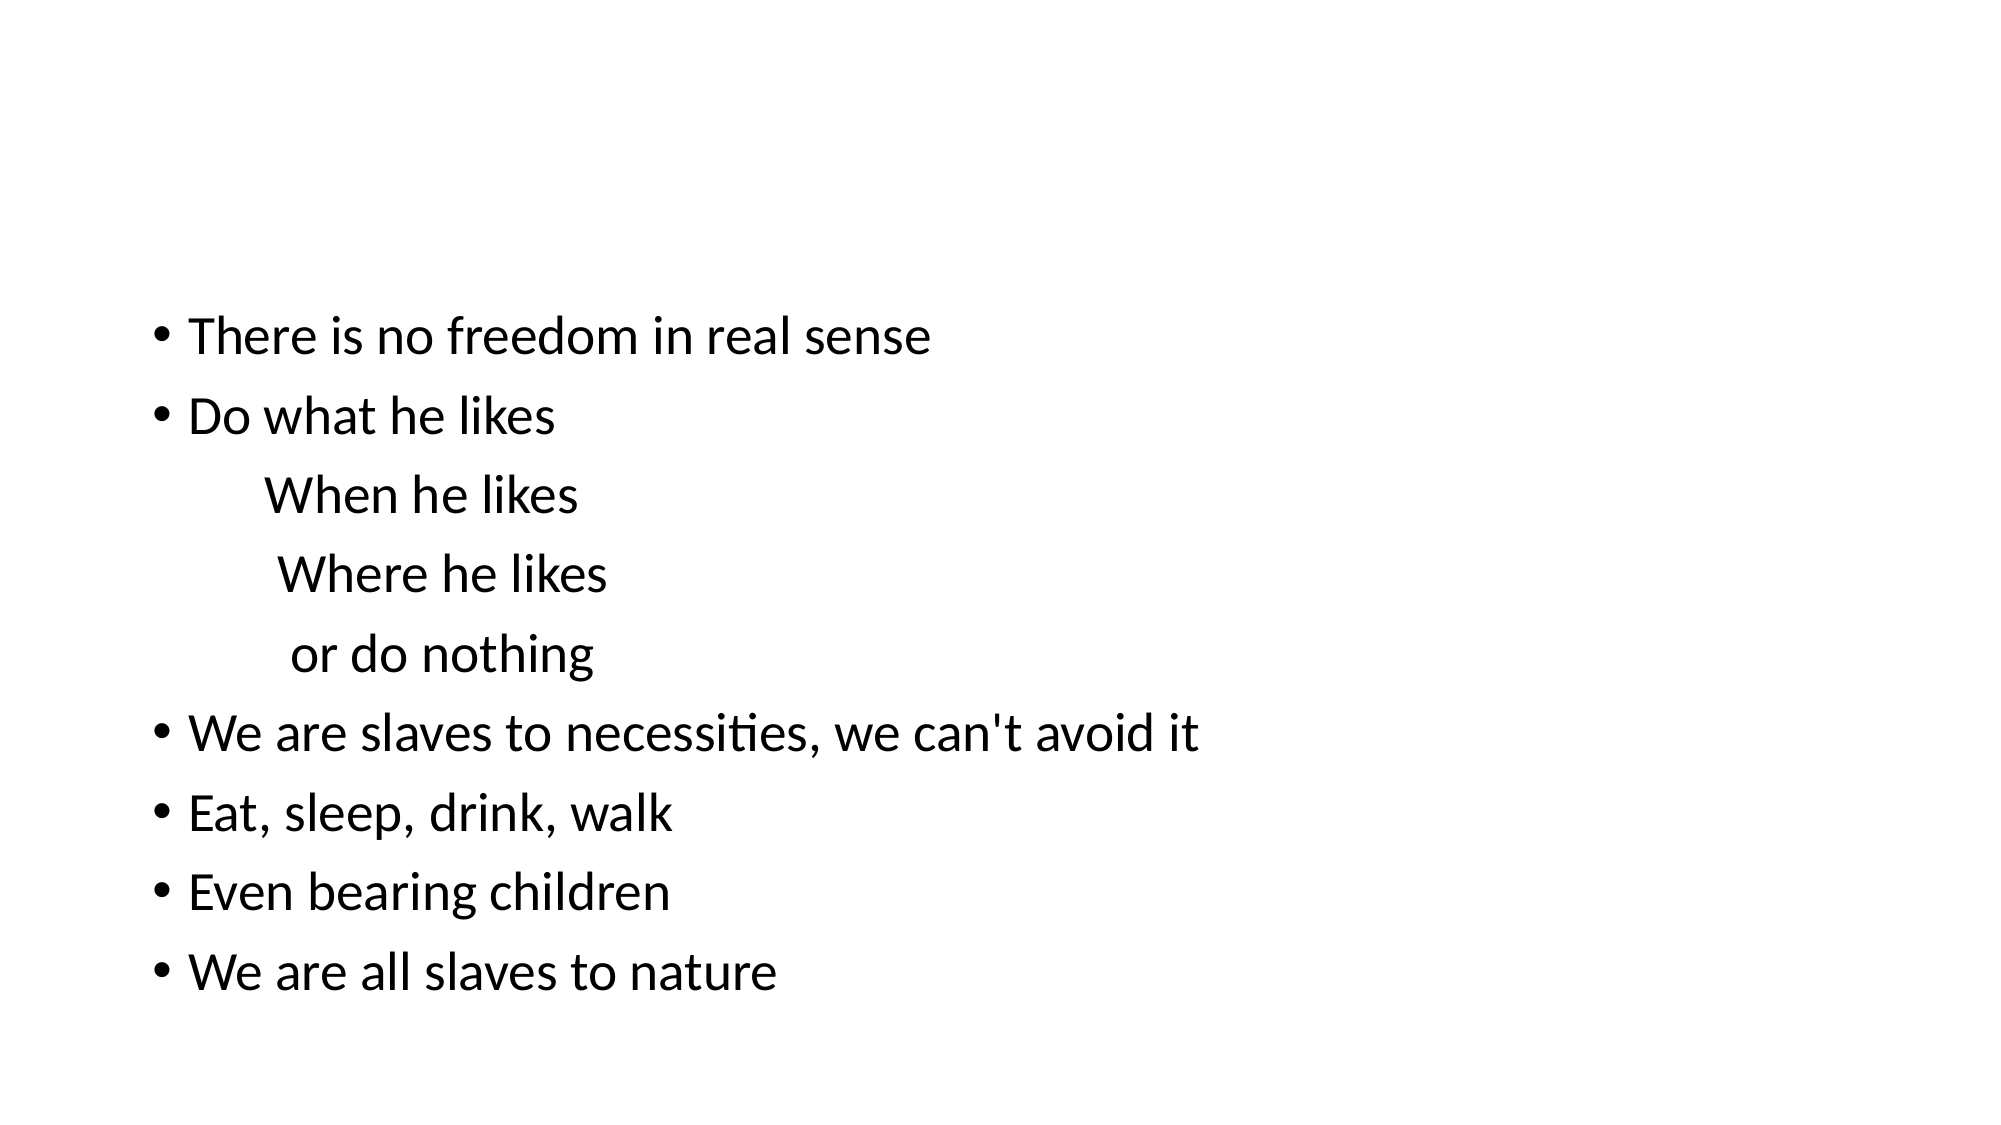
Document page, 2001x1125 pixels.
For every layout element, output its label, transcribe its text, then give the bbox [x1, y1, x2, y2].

list There is no freedom in real sense Do what he likes When he likes Where he likes or do nothing We are slaves to necessities, we can't avoid it Eat, sleep, drink, walk Even bearing children We are all slaves to nature [137, 299, 1863, 1014]
